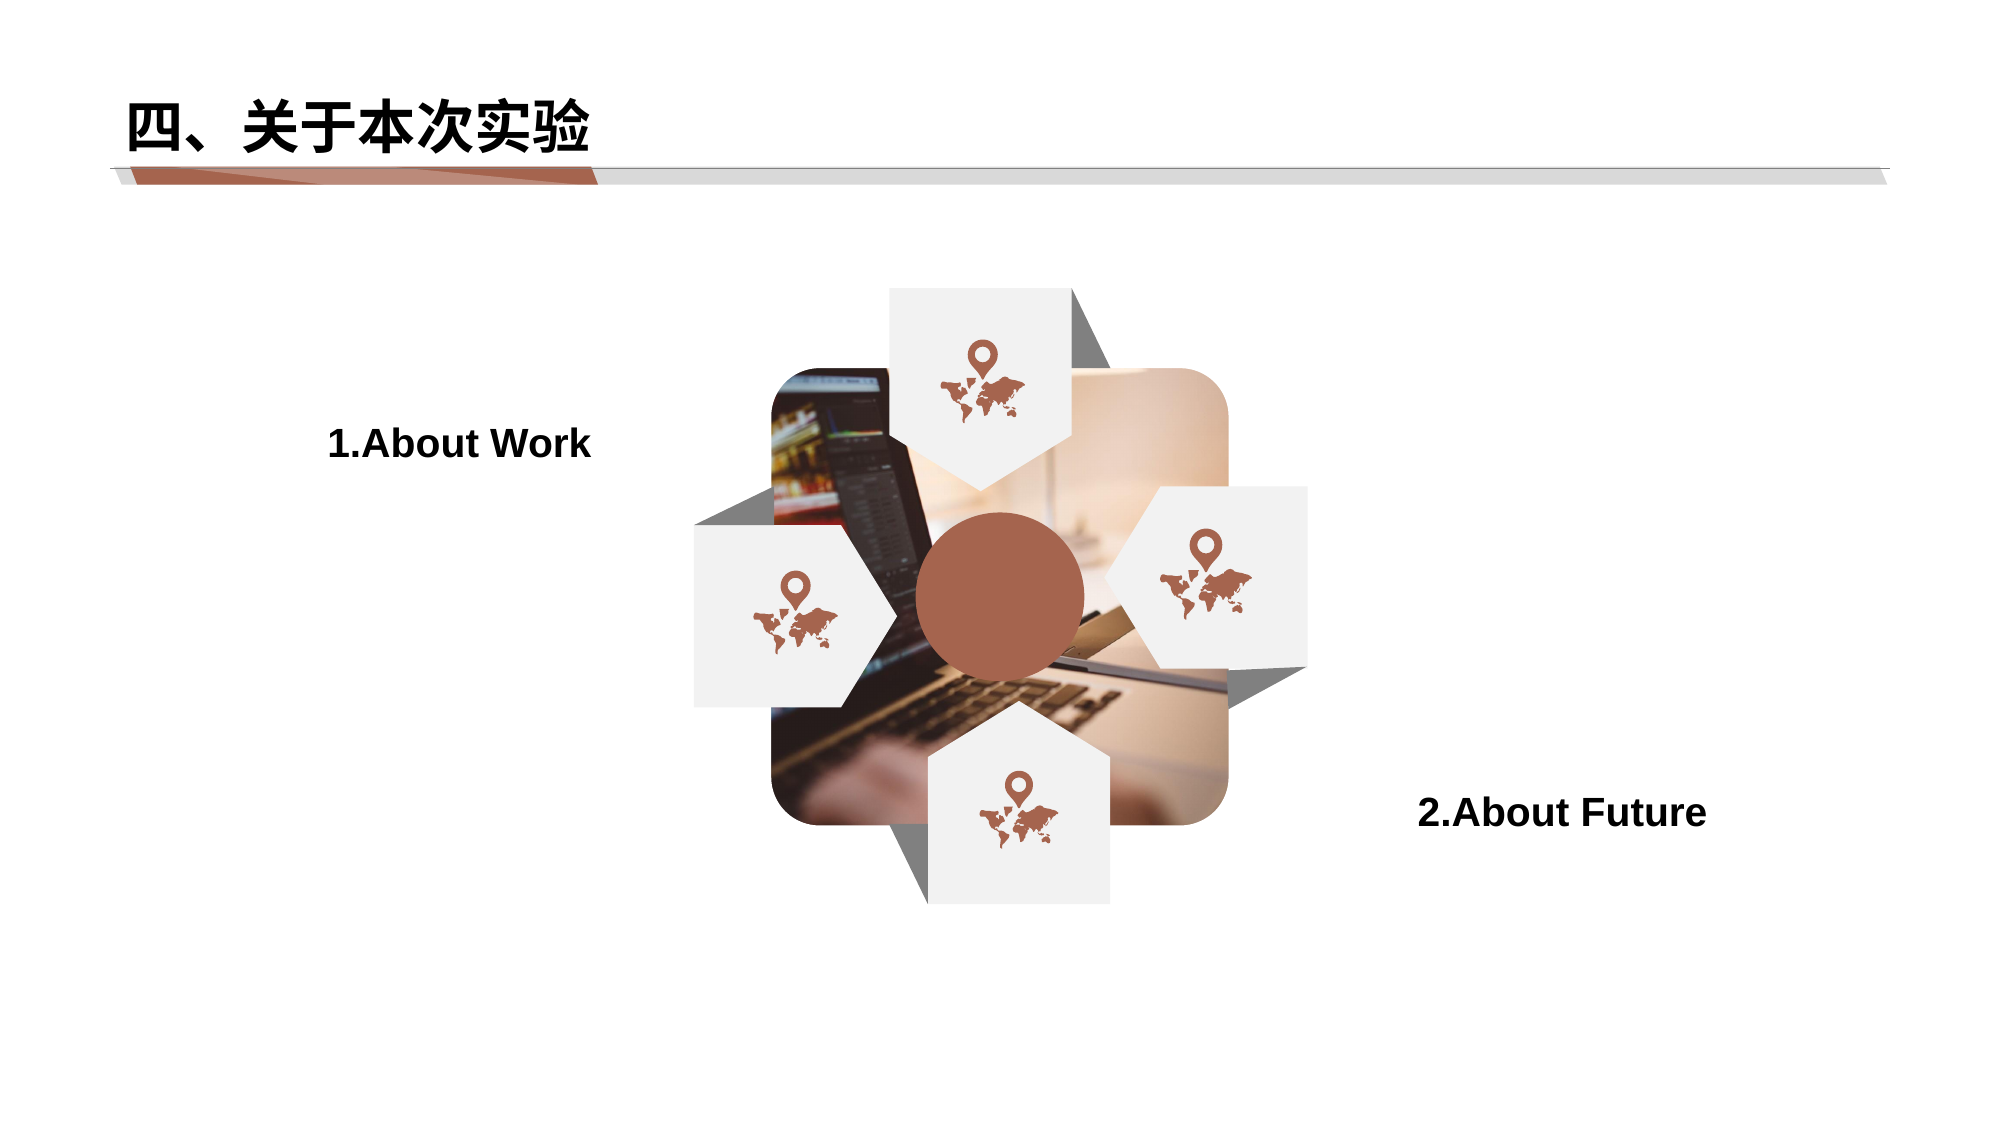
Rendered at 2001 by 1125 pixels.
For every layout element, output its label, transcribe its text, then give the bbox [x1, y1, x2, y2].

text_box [312, 287, 1716, 905]
title 四、关于本次实验 [109, 0, 1890, 169]
